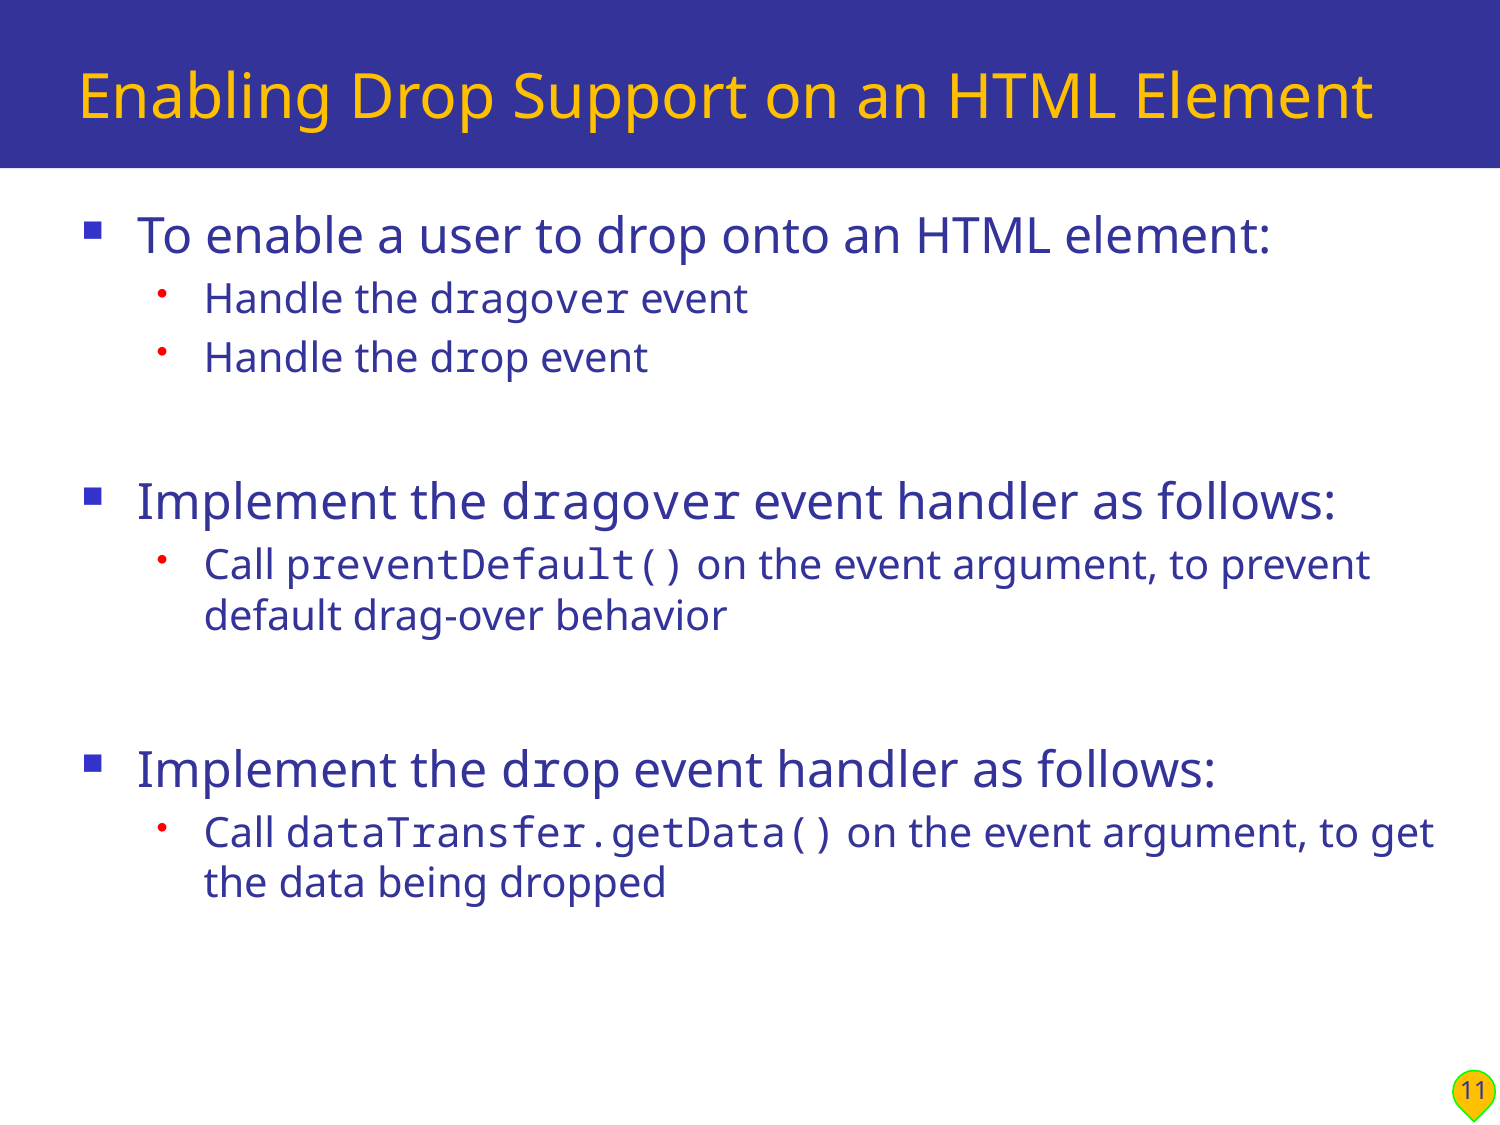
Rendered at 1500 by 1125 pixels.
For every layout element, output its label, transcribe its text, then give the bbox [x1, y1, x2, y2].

footer 11 [1431, 1040, 1500, 1117]
title Enabling Drop Support on an HTML Element [61, 24, 1465, 139]
list To enable a user to drop onto an HTML element: Handle the dragover event Handle the drop event Implement the dragover event handler as follows: Call preventDefault() on the event argument, to prevent default drag-over behavior Implement the drop event handler as follows: Call dataTransfer.getData() on the event argument, to get the data being dropped [66, 196, 1460, 1007]
